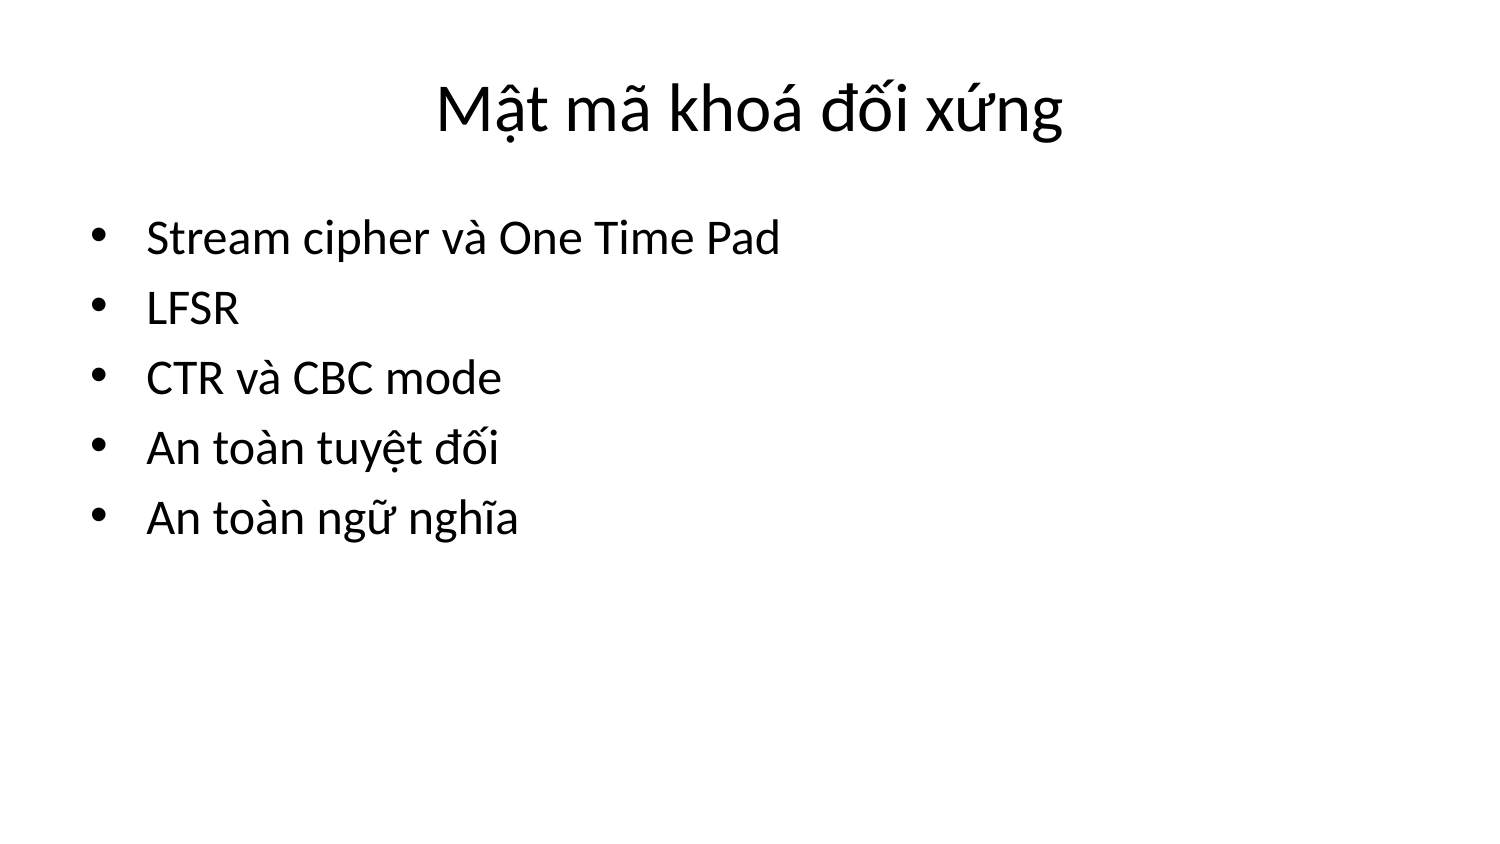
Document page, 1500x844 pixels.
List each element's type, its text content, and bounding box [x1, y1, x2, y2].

list Stream cipher và One Time Pad LFSR CTR và CBC mode An toàn tuyệt đối An toàn ngữ nghĩa [75, 196, 1425, 754]
title Mật mã khoá đối xứng [75, 33, 1425, 175]
